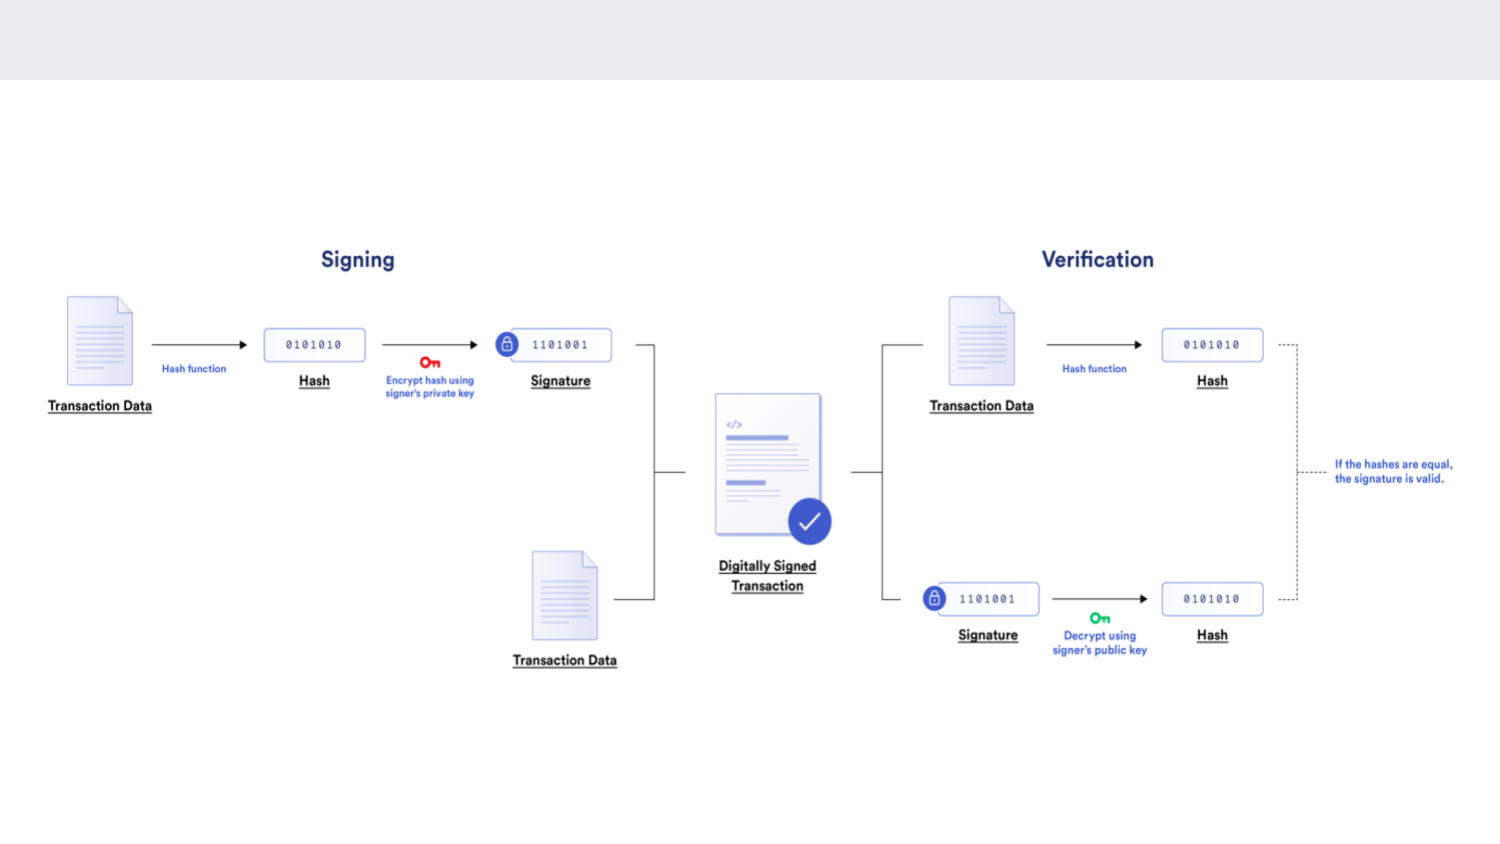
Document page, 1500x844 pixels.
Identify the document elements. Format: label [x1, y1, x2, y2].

picture [0, 191, 1500, 725]
